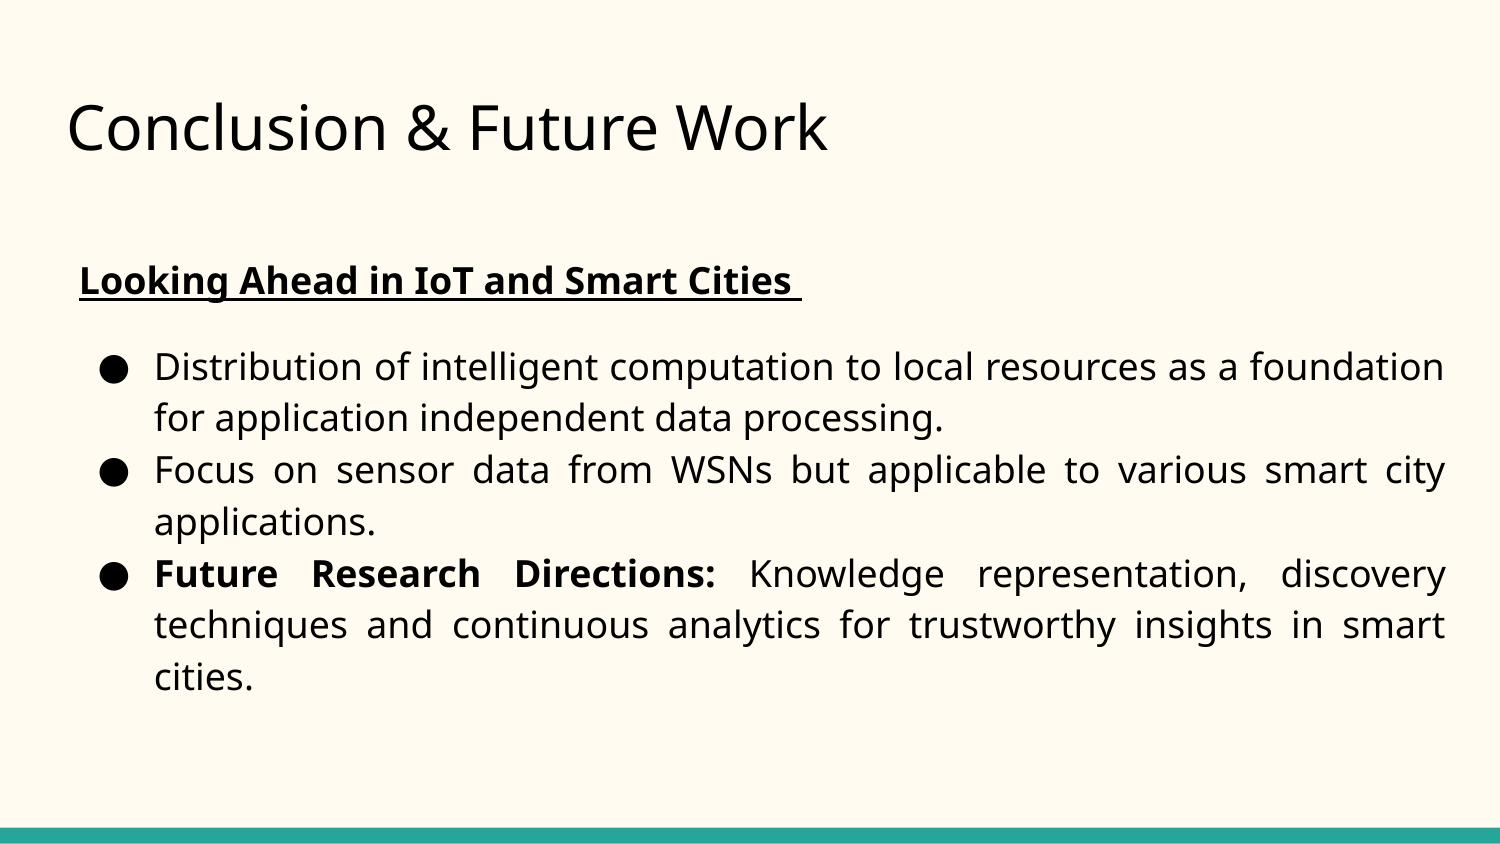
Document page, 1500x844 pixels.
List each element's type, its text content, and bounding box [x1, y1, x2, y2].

list Looking Ahead in IoT and Smart Cities Distribution of intelligent computation to local resources as a foundation for application independent data processing. Focus on sensor data from WSNs but applicable to various smart city applications. Future Research Directions: Knowledge representation, discovery techniques and continuous analytics for trustworthy insights in smart cities. [64, 235, 1462, 663]
title Conclusion & Future Work [51, 72, 1449, 174]
